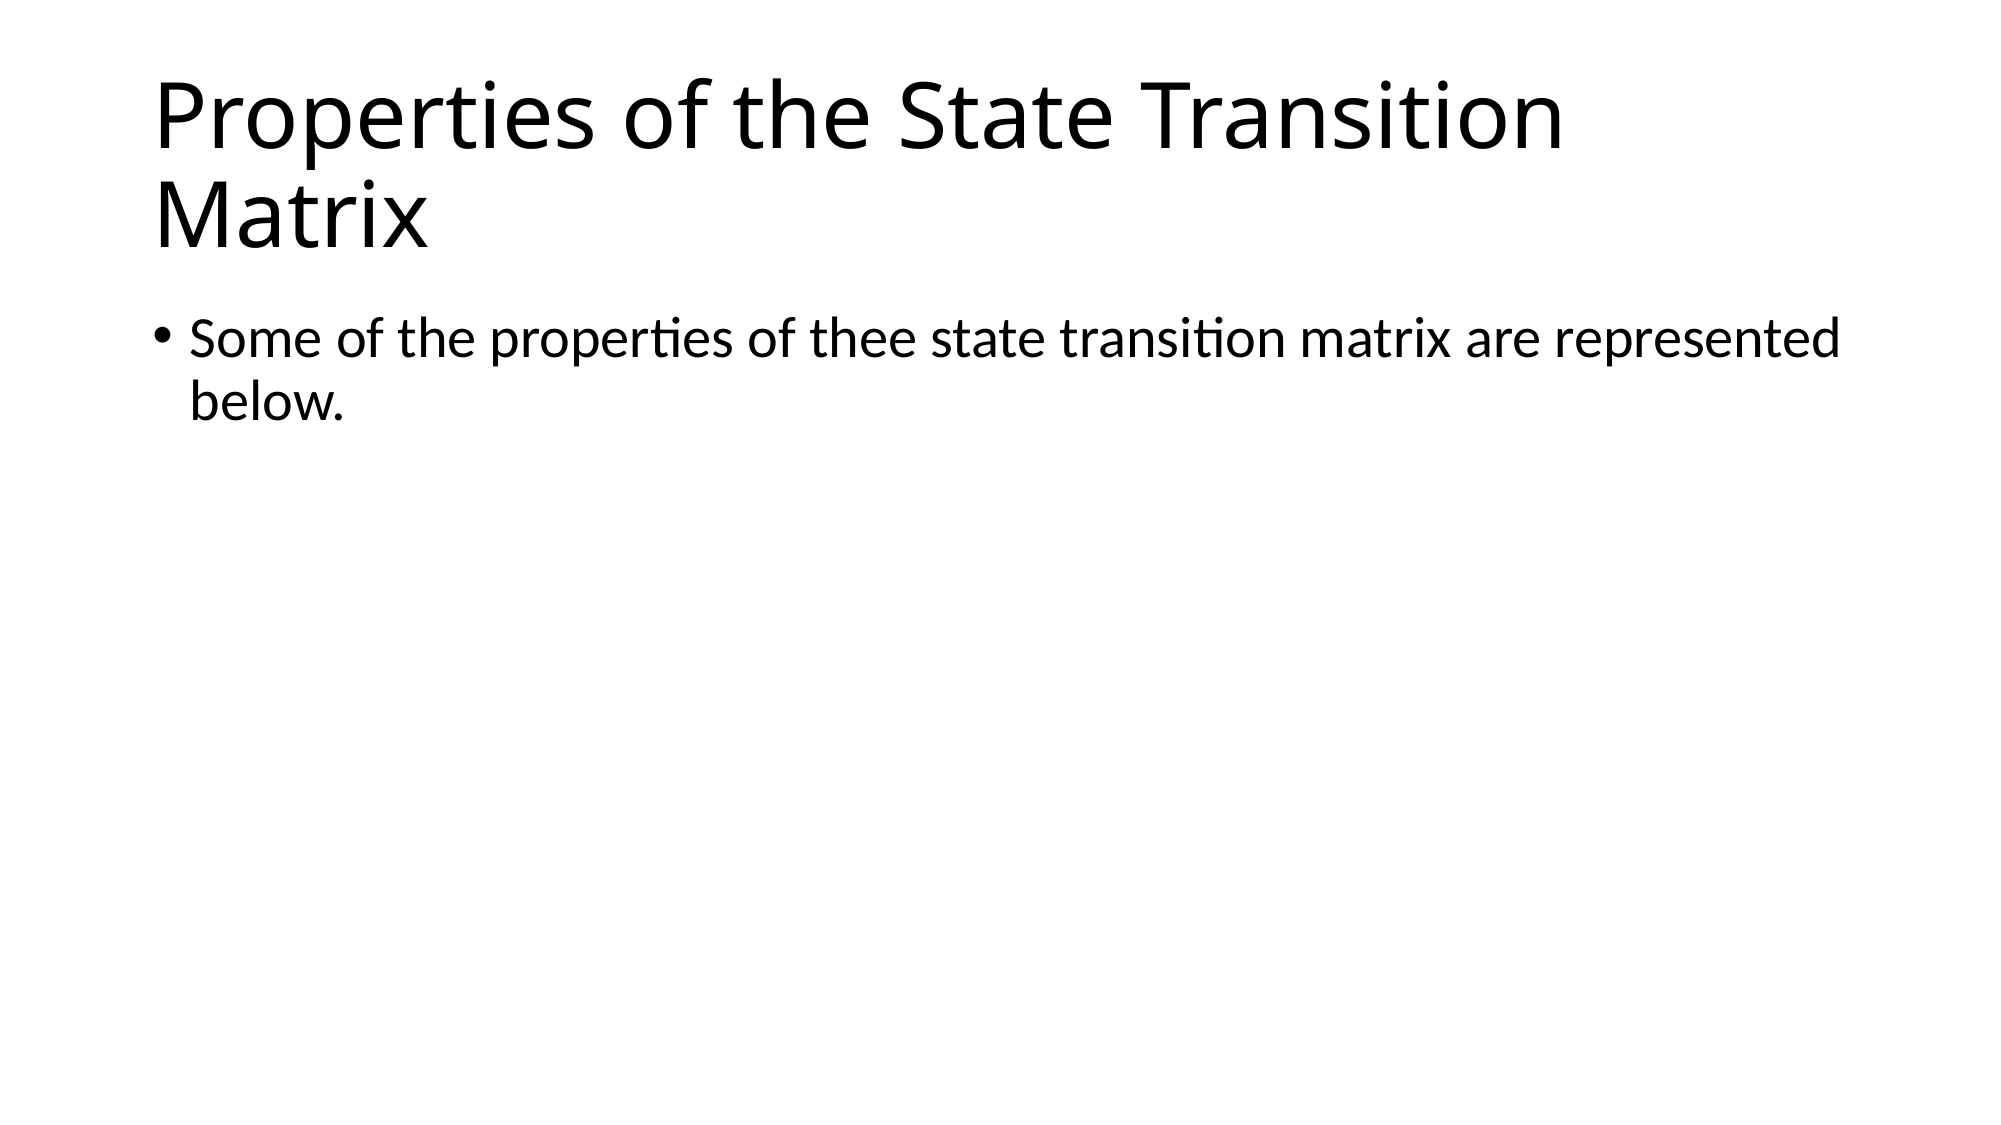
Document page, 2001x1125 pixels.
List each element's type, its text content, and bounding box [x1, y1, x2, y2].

title Properties of the State Transition Matrix [137, 59, 1863, 278]
